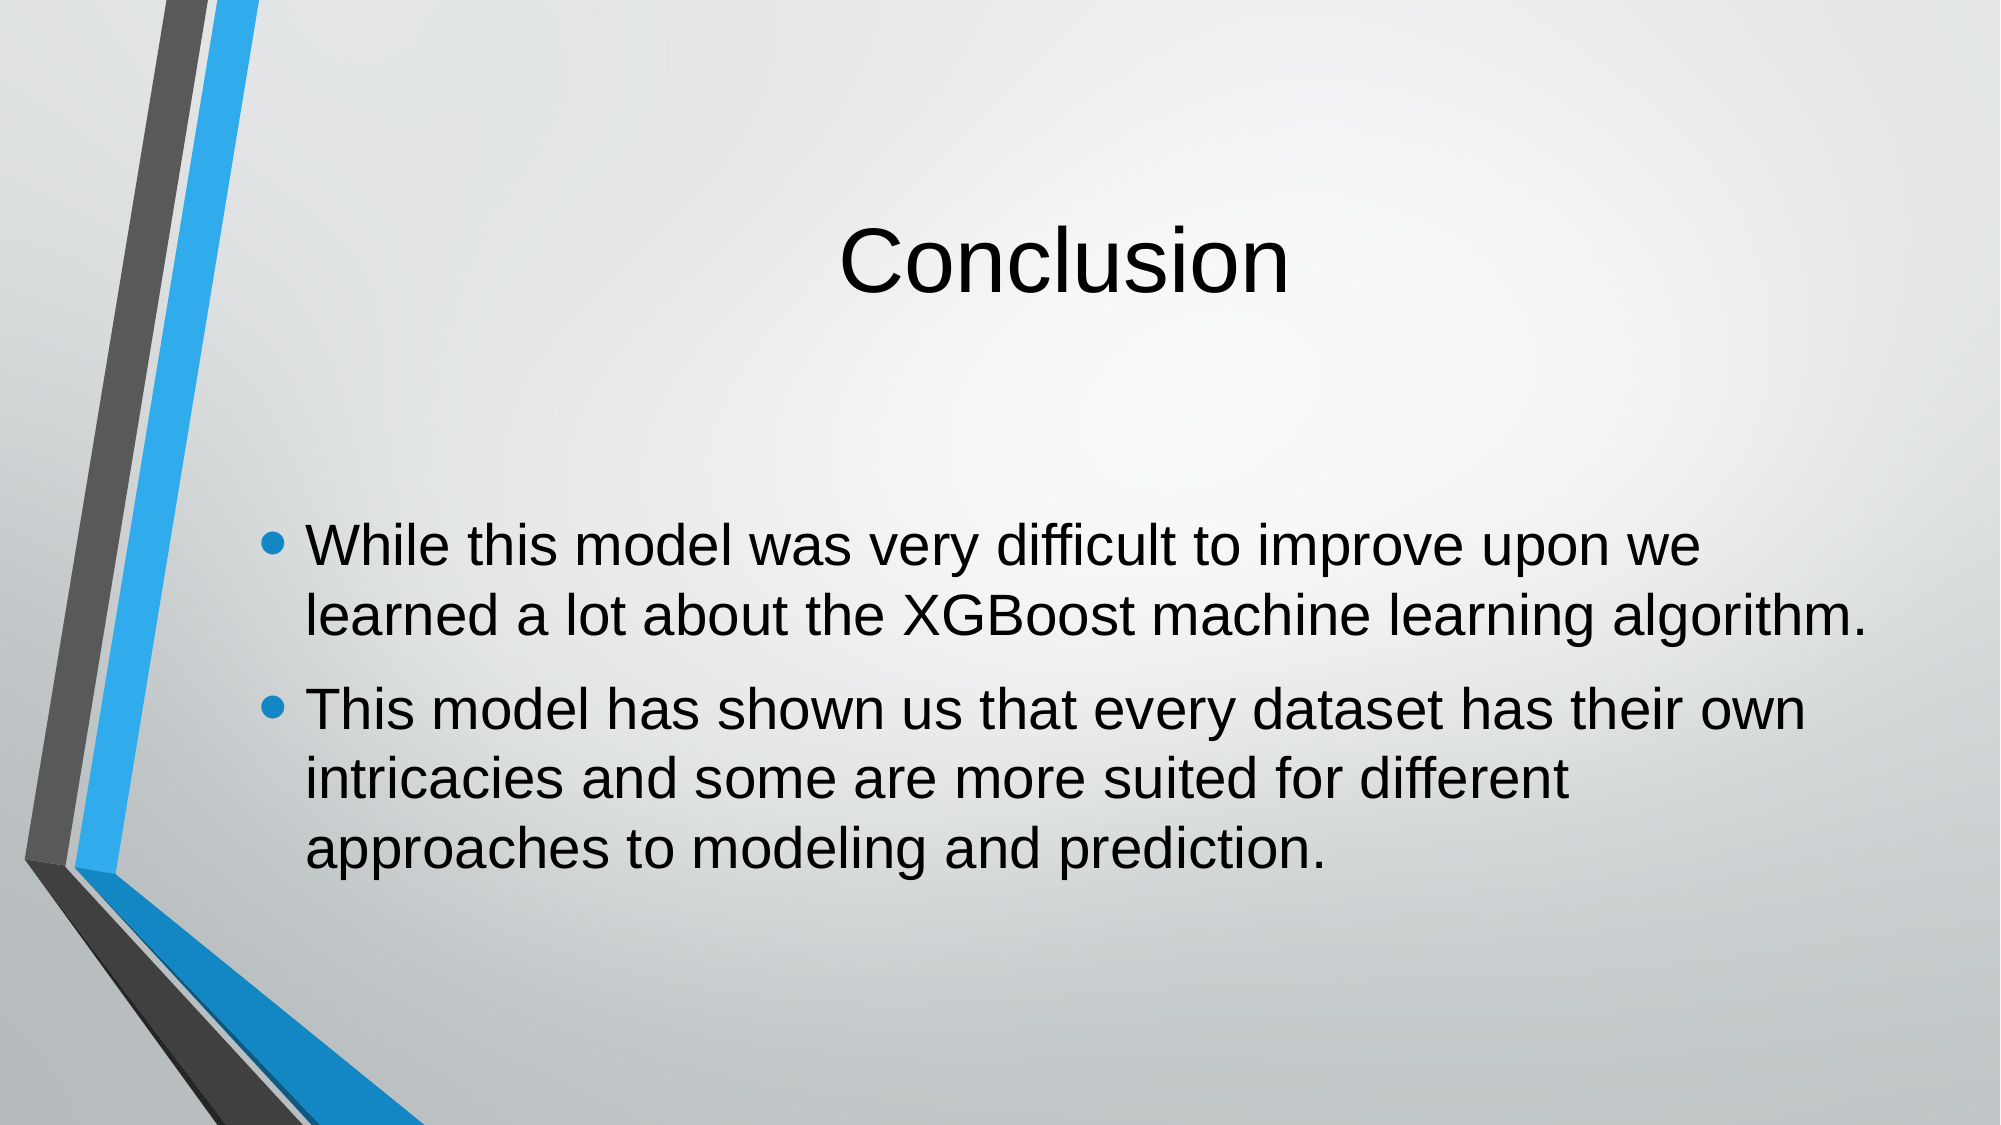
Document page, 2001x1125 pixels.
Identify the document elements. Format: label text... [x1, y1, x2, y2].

title Conclusion [243, 112, 1887, 400]
list While this model was very difficult to improve upon we learned a lot about the XGBoost machine learning algorithm. This model has shown us that every dataset has their own intricacies and some are more suited for different approaches to modeling and prediction. [243, 437, 1887, 950]
